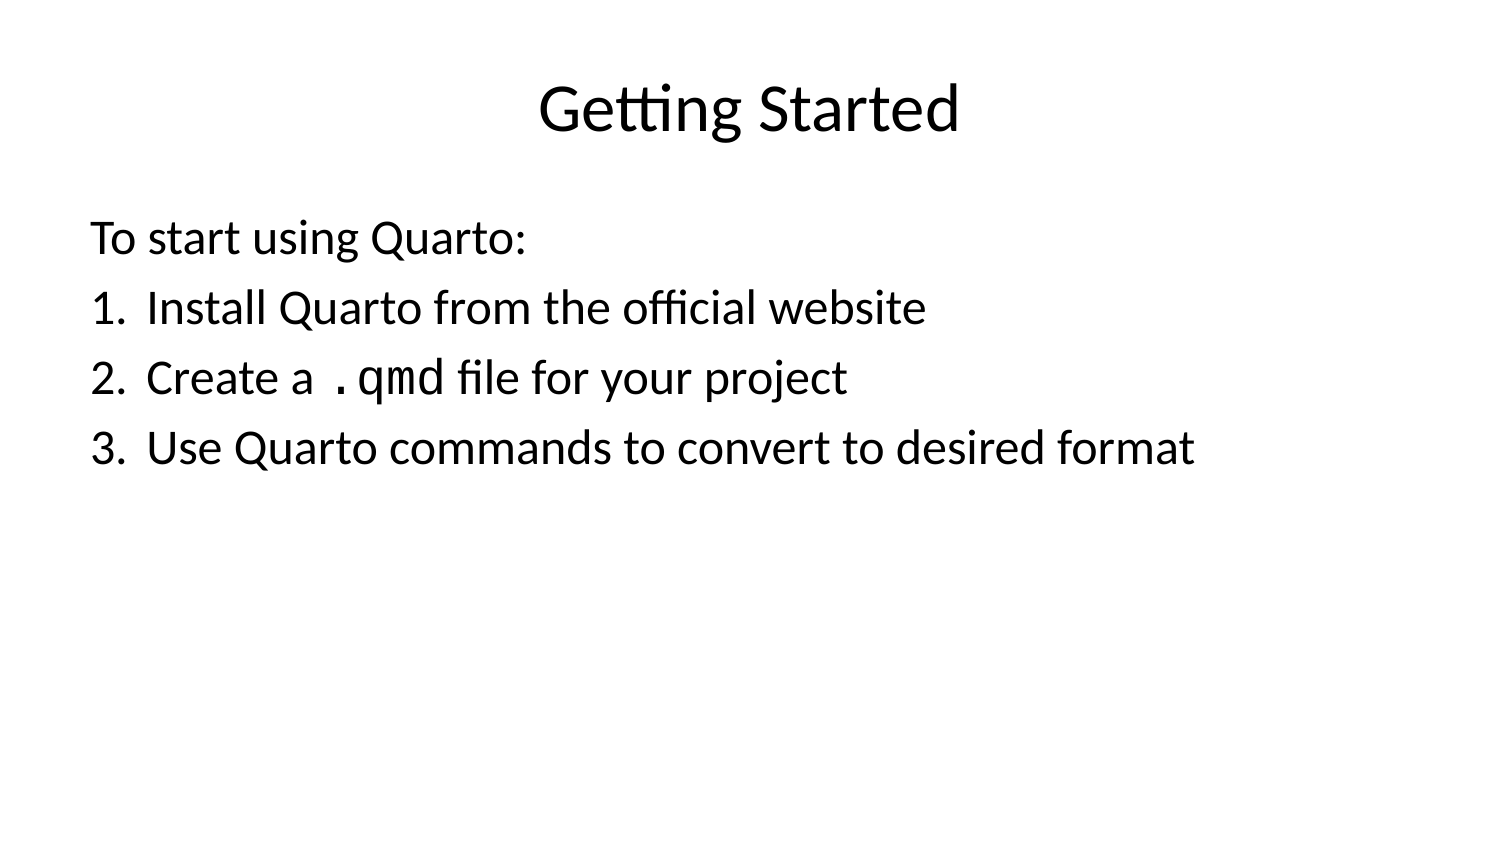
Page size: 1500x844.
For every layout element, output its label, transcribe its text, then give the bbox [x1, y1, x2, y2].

title Getting Started [75, 33, 1425, 175]
list To start using Quarto: Install Quarto from the official website Create a .qmd file for your project Use Quarto commands to convert to desired format [75, 196, 1425, 754]
